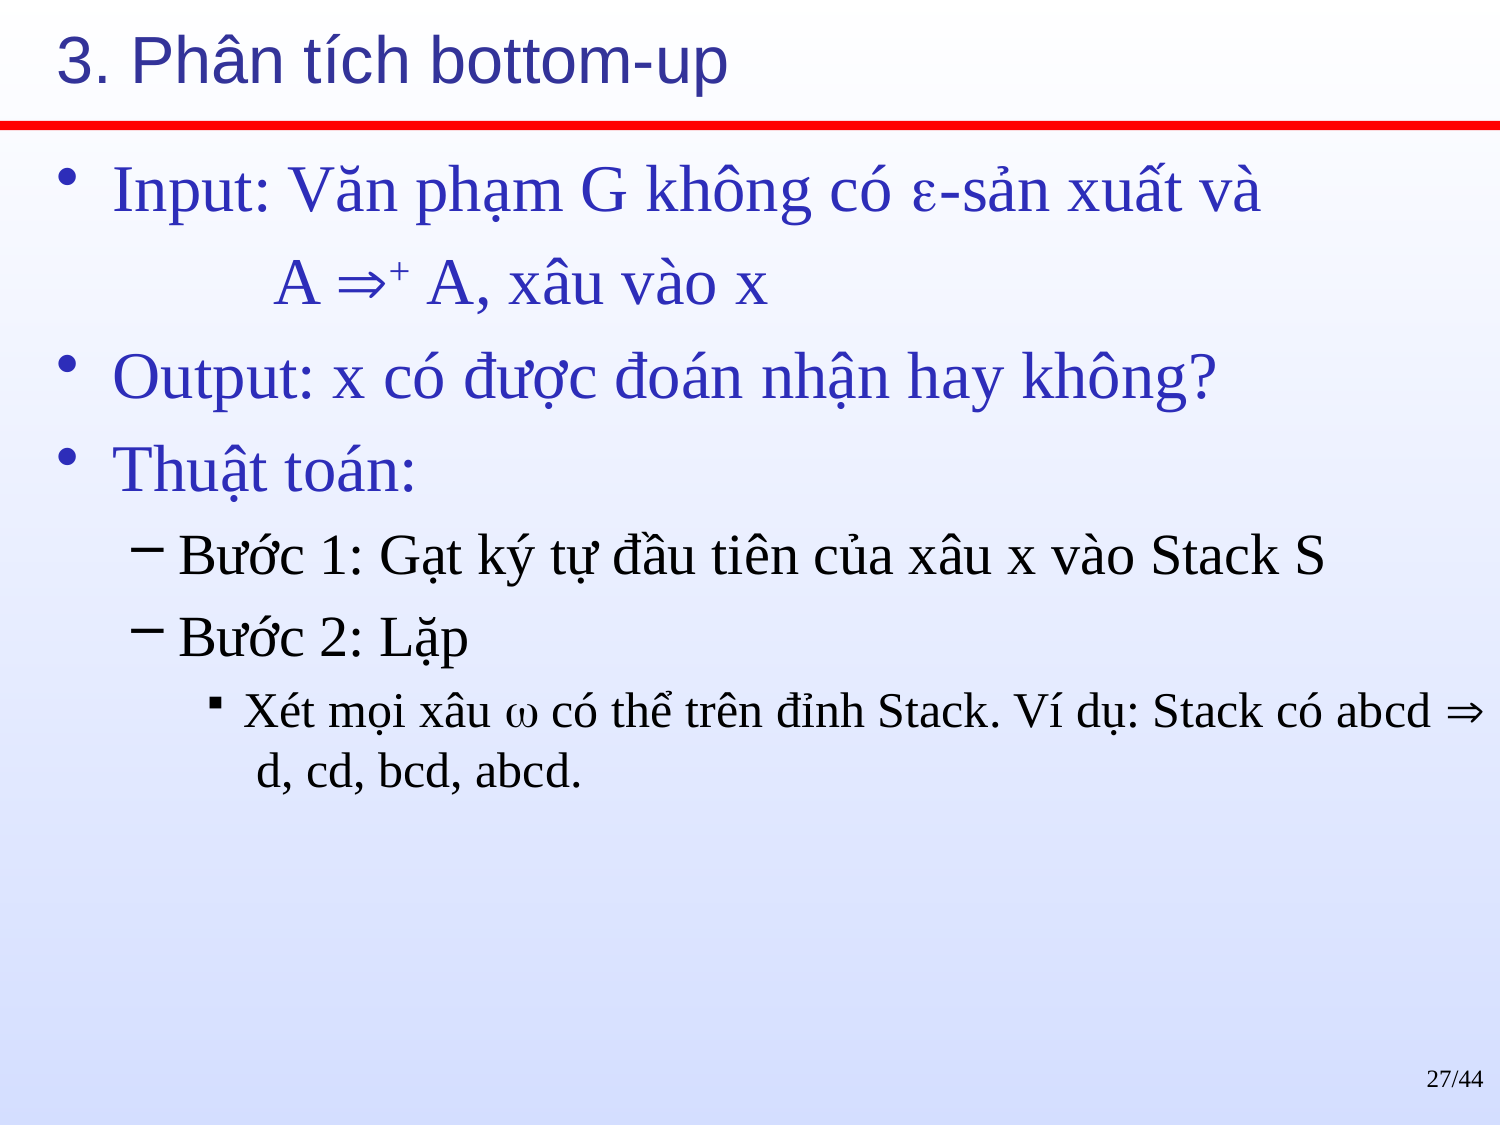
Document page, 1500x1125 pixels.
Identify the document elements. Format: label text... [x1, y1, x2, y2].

title 3. Phân tích bottom-up [41, 0, 1500, 114]
list Input: Văn phạm G không có -sản xuất và A + A, xâu vào x Output: x có được đoán nhận hay không? Thuật toán: Bước 1: Gạt ký tự đầu tiên của xâu x vào Stack S Bước 2: Lặp Xét mọi xâu  có thể trên đỉnh Stack. Ví dụ: Stack có abcd  d, cd, bcd, abcd. [41, 137, 1500, 1024]
